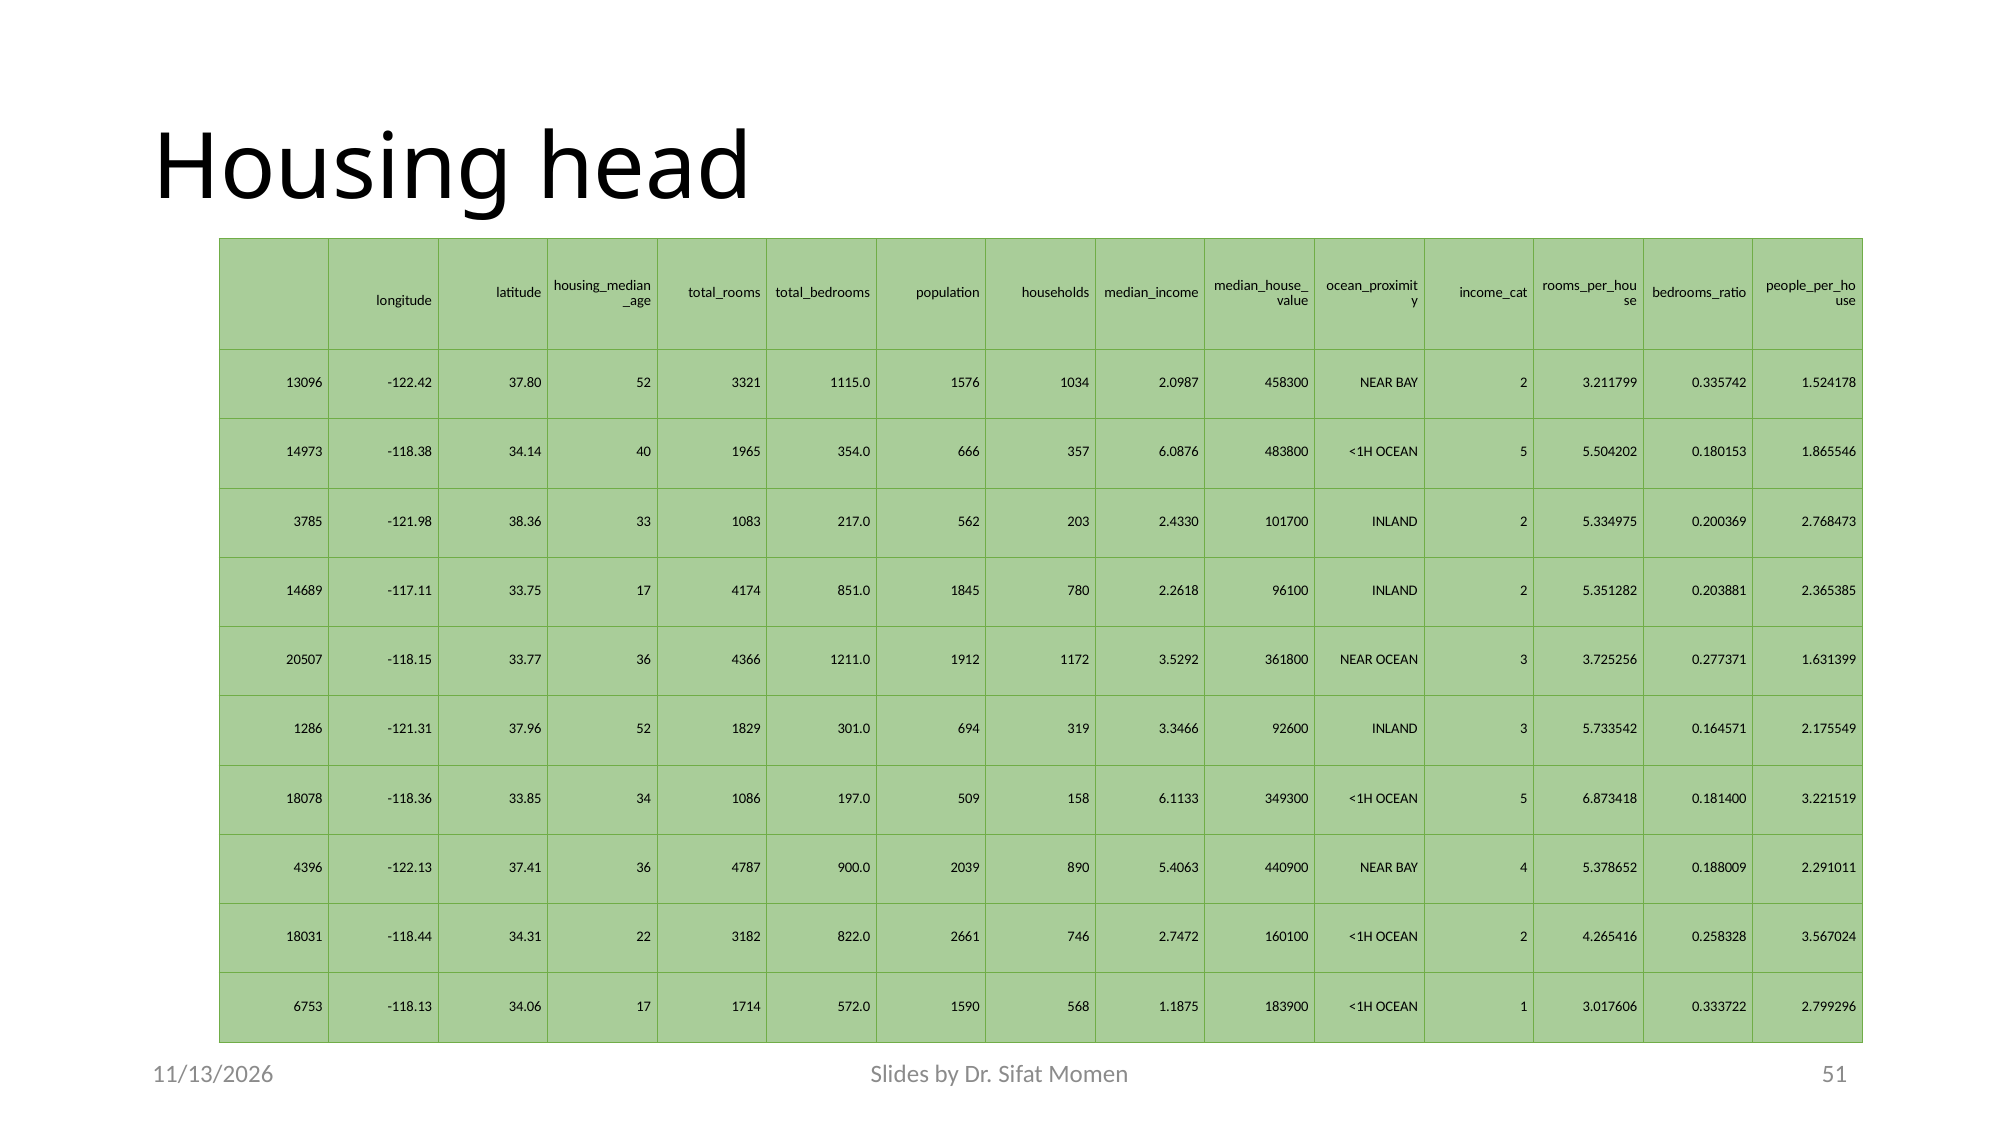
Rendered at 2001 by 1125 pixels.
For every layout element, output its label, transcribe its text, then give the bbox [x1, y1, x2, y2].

table_cell 52 [548, 350, 657, 418]
table_cell 3.725256 [1534, 627, 1643, 695]
table_cell 20507 [220, 627, 328, 695]
table_cell 5 [1425, 419, 1533, 488]
title Housing head [137, 59, 1863, 278]
table_cell 301.0 [767, 696, 876, 765]
table_cell -118.44 [329, 904, 438, 972]
table_cell 0.335742 [1644, 350, 1752, 418]
table_cell 349300 [1205, 766, 1314, 834]
table_cell 694 [877, 696, 985, 765]
table_cell 3321 [658, 350, 766, 418]
table_cell 361800 [1205, 627, 1314, 695]
table_cell 5.378652 [1534, 835, 1643, 903]
table_cell 780 [986, 558, 1095, 626]
table_cell 0.164571 [1644, 696, 1752, 765]
table_cell 440900 [1205, 835, 1314, 903]
table_header people_per_house [1753, 239, 1862, 349]
table_cell 34 [548, 766, 657, 834]
table_header households [986, 239, 1095, 349]
table_cell -121.31 [329, 696, 438, 765]
table_cell 13096 [220, 350, 328, 418]
table_cell 217.0 [767, 489, 876, 557]
table_cell 4 [1425, 835, 1533, 903]
table_cell 1034 [986, 350, 1095, 418]
table_cell -118.36 [329, 766, 438, 834]
table_header median_house_value [1205, 239, 1314, 349]
table_cell 1211.0 [767, 627, 876, 695]
table_cell 2.365385 [1753, 558, 1862, 626]
table_cell 17 [548, 558, 657, 626]
table_cell 1829 [658, 696, 766, 765]
table_cell 458300 [1205, 350, 1314, 418]
table_cell 1912 [877, 627, 985, 695]
table_cell 0.200369 [1644, 489, 1752, 557]
table_cell 0.258328 [1644, 904, 1752, 972]
table_header total_rooms [658, 239, 766, 349]
table_cell 5.4063 [1096, 835, 1204, 903]
table_cell 158 [986, 766, 1095, 834]
table_cell 2661 [877, 904, 985, 972]
table_cell 52 [548, 696, 657, 765]
table_cell 2.799296 [1753, 973, 1862, 1042]
table_header rooms_per_house [1534, 239, 1643, 349]
table_cell 4366 [658, 627, 766, 695]
table_cell 4396 [220, 835, 328, 903]
table_cell 5.351282 [1534, 558, 1643, 626]
table_cell 3.017606 [1534, 973, 1643, 1042]
table_cell NEAR OCEAN [1315, 627, 1424, 695]
table_cell -122.42 [329, 350, 438, 418]
table_cell 1 [1425, 973, 1533, 1042]
table_cell 483800 [1205, 419, 1314, 488]
table_cell 562 [877, 489, 985, 557]
table_cell 5.504202 [1534, 419, 1643, 488]
table_cell 2.7472 [1096, 904, 1204, 972]
table_cell <1H OCEAN [1315, 904, 1424, 972]
table_cell 203 [986, 489, 1095, 557]
table_cell 1.865546 [1753, 419, 1862, 488]
table_cell 1172 [986, 627, 1095, 695]
table_cell -118.13 [329, 973, 438, 1042]
table_cell 3.567024 [1753, 904, 1862, 972]
table_cell 1.1875 [1096, 973, 1204, 1042]
table_cell 1083 [658, 489, 766, 557]
table_cell -117.11 [329, 558, 438, 626]
table_cell INLAND [1315, 558, 1424, 626]
table_cell <1H OCEAN [1315, 419, 1424, 488]
table_cell 36 [548, 627, 657, 695]
table_cell 22 [548, 904, 657, 972]
table_cell 0.181400 [1644, 766, 1752, 834]
table_cell NEAR BAY [1315, 835, 1424, 903]
table_cell 2 [1425, 558, 1533, 626]
table_cell 572.0 [767, 973, 876, 1042]
table_cell -118.15 [329, 627, 438, 695]
table_cell 34.06 [439, 973, 547, 1042]
table_cell 1115.0 [767, 350, 876, 418]
table_cell 1286 [220, 696, 328, 765]
table_cell <1H OCEAN [1315, 766, 1424, 834]
table_cell 2.4330 [1096, 489, 1204, 557]
table_cell 1.524178 [1753, 350, 1862, 418]
table_cell 5 [1425, 766, 1533, 834]
table_cell 890 [986, 835, 1095, 903]
table_cell 2 [1425, 350, 1533, 418]
table_cell 851.0 [767, 558, 876, 626]
table_cell INLAND [1315, 489, 1424, 557]
table_cell 36 [548, 835, 657, 903]
table_cell 3.211799 [1534, 350, 1643, 418]
table_cell 6753 [220, 973, 328, 1042]
table_cell 822.0 [767, 904, 876, 972]
table_cell 2.291011 [1753, 835, 1862, 903]
table_cell 2.0987 [1096, 350, 1204, 418]
table_cell 34.14 [439, 419, 547, 488]
table_cell 509 [877, 766, 985, 834]
table_header latitude [439, 239, 547, 349]
table_cell <1H OCEAN [1315, 973, 1424, 1042]
table_cell 1965 [658, 419, 766, 488]
table_cell 2.768473 [1753, 489, 1862, 557]
table_cell 6.1133 [1096, 766, 1204, 834]
table_header [220, 239, 328, 349]
table_cell -122.13 [329, 835, 438, 903]
table_cell 6.873418 [1534, 766, 1643, 834]
table_header housing_median_age [548, 239, 657, 349]
table_cell NEAR BAY [1315, 350, 1424, 418]
table_cell 17 [548, 973, 657, 1042]
table_header ocean_proximity [1315, 239, 1424, 349]
table_cell 2039 [877, 835, 985, 903]
table_cell 2 [1425, 489, 1533, 557]
table_cell 568 [986, 973, 1095, 1042]
table_cell 14973 [220, 419, 328, 488]
table_cell 6.0876 [1096, 419, 1204, 488]
table_cell 354.0 [767, 419, 876, 488]
table_cell 1845 [877, 558, 985, 626]
table_cell 1714 [658, 973, 766, 1042]
table_cell 900.0 [767, 835, 876, 903]
table_cell 3.3466 [1096, 696, 1204, 765]
table_cell 2.175549 [1753, 696, 1862, 765]
table_cell 40 [548, 419, 657, 488]
table_cell 3 [1425, 627, 1533, 695]
table_cell 3.221519 [1753, 766, 1862, 834]
table_cell 96100 [1205, 558, 1314, 626]
table_cell -118.38 [329, 419, 438, 488]
table_cell 1576 [877, 350, 985, 418]
table_cell 0.188009 [1644, 835, 1752, 903]
table_cell 0.333722 [1644, 973, 1752, 1042]
table_cell 92600 [1205, 696, 1314, 765]
table_cell 319 [986, 696, 1095, 765]
table_cell 160100 [1205, 904, 1314, 972]
table_cell 33.85 [439, 766, 547, 834]
table_cell 2 [1425, 904, 1533, 972]
table_cell 0.203881 [1644, 558, 1752, 626]
table_cell 746 [986, 904, 1095, 972]
slide_number 51 [1412, 1043, 1863, 1103]
table_cell 0.180153 [1644, 419, 1752, 488]
table_cell 1086 [658, 766, 766, 834]
table_cell 4.265416 [1534, 904, 1643, 972]
table_cell 37.96 [439, 696, 547, 765]
table_cell 197.0 [767, 766, 876, 834]
table_cell 183900 [1205, 973, 1314, 1042]
table_cell 666 [877, 419, 985, 488]
table_header bedrooms_ratio [1644, 239, 1752, 349]
footer Slides by Dr. Sifat Momen [662, 1043, 1338, 1103]
table_cell 357 [986, 419, 1095, 488]
table_cell 3.5292 [1096, 627, 1204, 695]
table_cell 5.733542 [1534, 696, 1643, 765]
table_cell 1.631399 [1753, 627, 1862, 695]
table_cell 37.80 [439, 350, 547, 418]
table_cell 34.31 [439, 904, 547, 972]
table_header longitude [329, 239, 438, 349]
table_cell 18031 [220, 904, 328, 972]
table_cell 37.41 [439, 835, 547, 903]
table_cell INLAND [1315, 696, 1424, 765]
table_cell 38.36 [439, 489, 547, 557]
table_cell 1590 [877, 973, 985, 1042]
table_header total_bedrooms [767, 239, 876, 349]
table_cell -121.98 [329, 489, 438, 557]
table_cell 33.75 [439, 558, 547, 626]
table_cell 3785 [220, 489, 328, 557]
table_header income_cat [1425, 239, 1533, 349]
table_cell 3182 [658, 904, 766, 972]
table_cell 14689 [220, 558, 328, 626]
table_header median_income [1096, 239, 1204, 349]
table_cell 4787 [658, 835, 766, 903]
table_cell 3 [1425, 696, 1533, 765]
table_cell 33.77 [439, 627, 547, 695]
table_cell 0.277371 [1644, 627, 1752, 695]
table_cell 101700 [1205, 489, 1314, 557]
table_cell 18078 [220, 766, 328, 834]
table_cell 33 [548, 489, 657, 557]
table_cell 5.334975 [1534, 489, 1643, 557]
table_header population [877, 239, 985, 349]
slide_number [137, 1042, 588, 1103]
table_cell 4174 [658, 558, 766, 626]
table_cell 2.2618 [1096, 558, 1204, 626]
